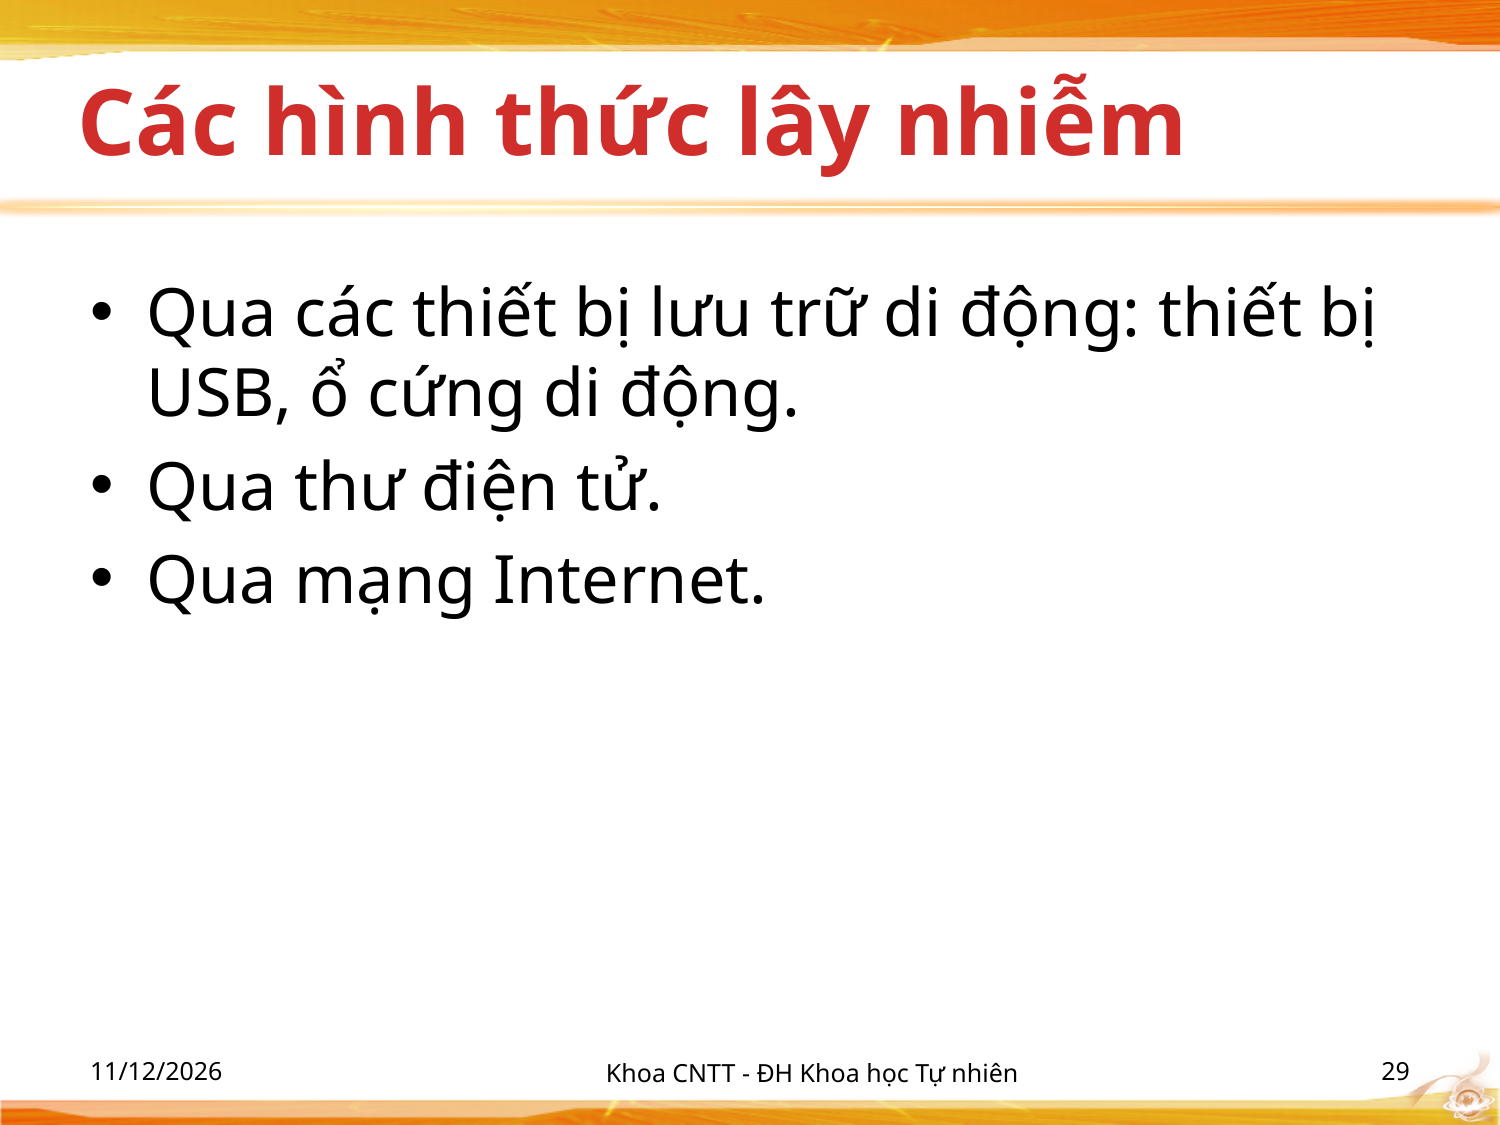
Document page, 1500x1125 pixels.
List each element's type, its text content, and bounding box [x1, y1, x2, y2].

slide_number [75, 1042, 238, 1103]
picture [0, 1087, 1399, 1125]
title Các hình thức lây nhiễm [62, 24, 1475, 213]
footer Khoa CNTT - ĐH Khoa học Tự nhiên [312, 1042, 1313, 1103]
slide_number 29 [1337, 1042, 1425, 1103]
picture [0, 0, 1500, 63]
list Qua các thiết bị lưu trữ di động: thiết bị USB, ổ cứng di động. Qua thư điện tử. Qua mạng Internet. [75, 262, 1425, 1005]
